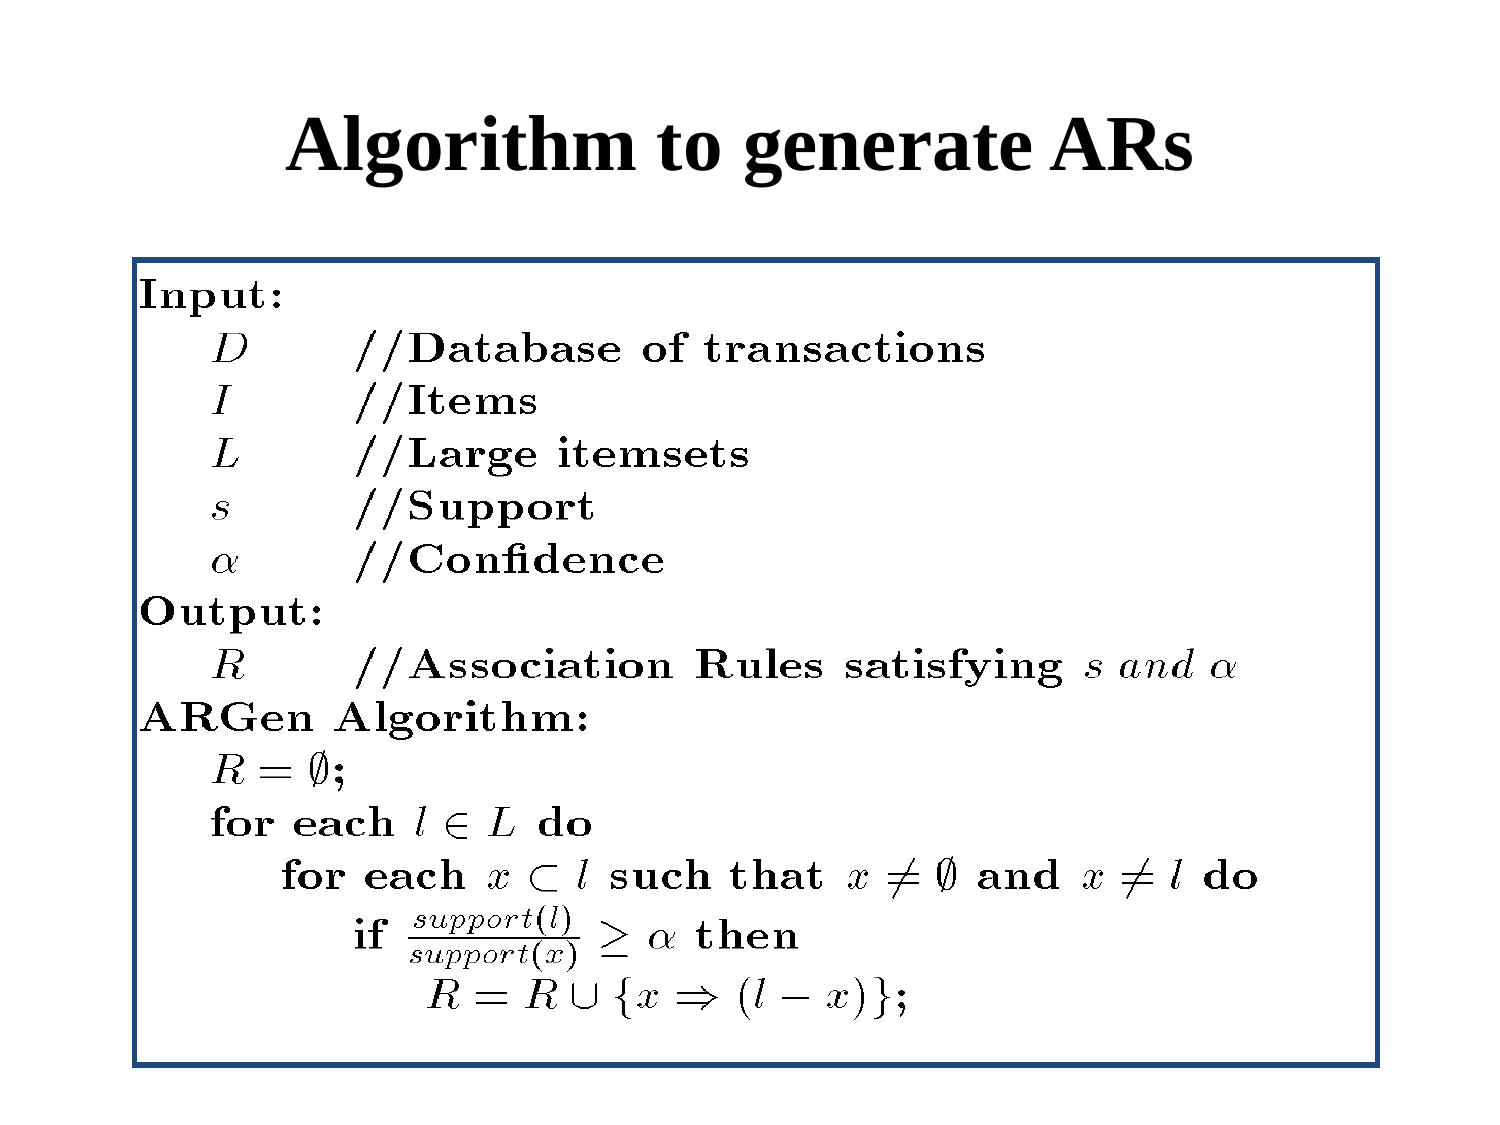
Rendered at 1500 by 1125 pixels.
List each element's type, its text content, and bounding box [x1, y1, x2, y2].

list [137, 262, 1376, 1063]
title Algorithm to generate ARs [75, 45, 1425, 233]
